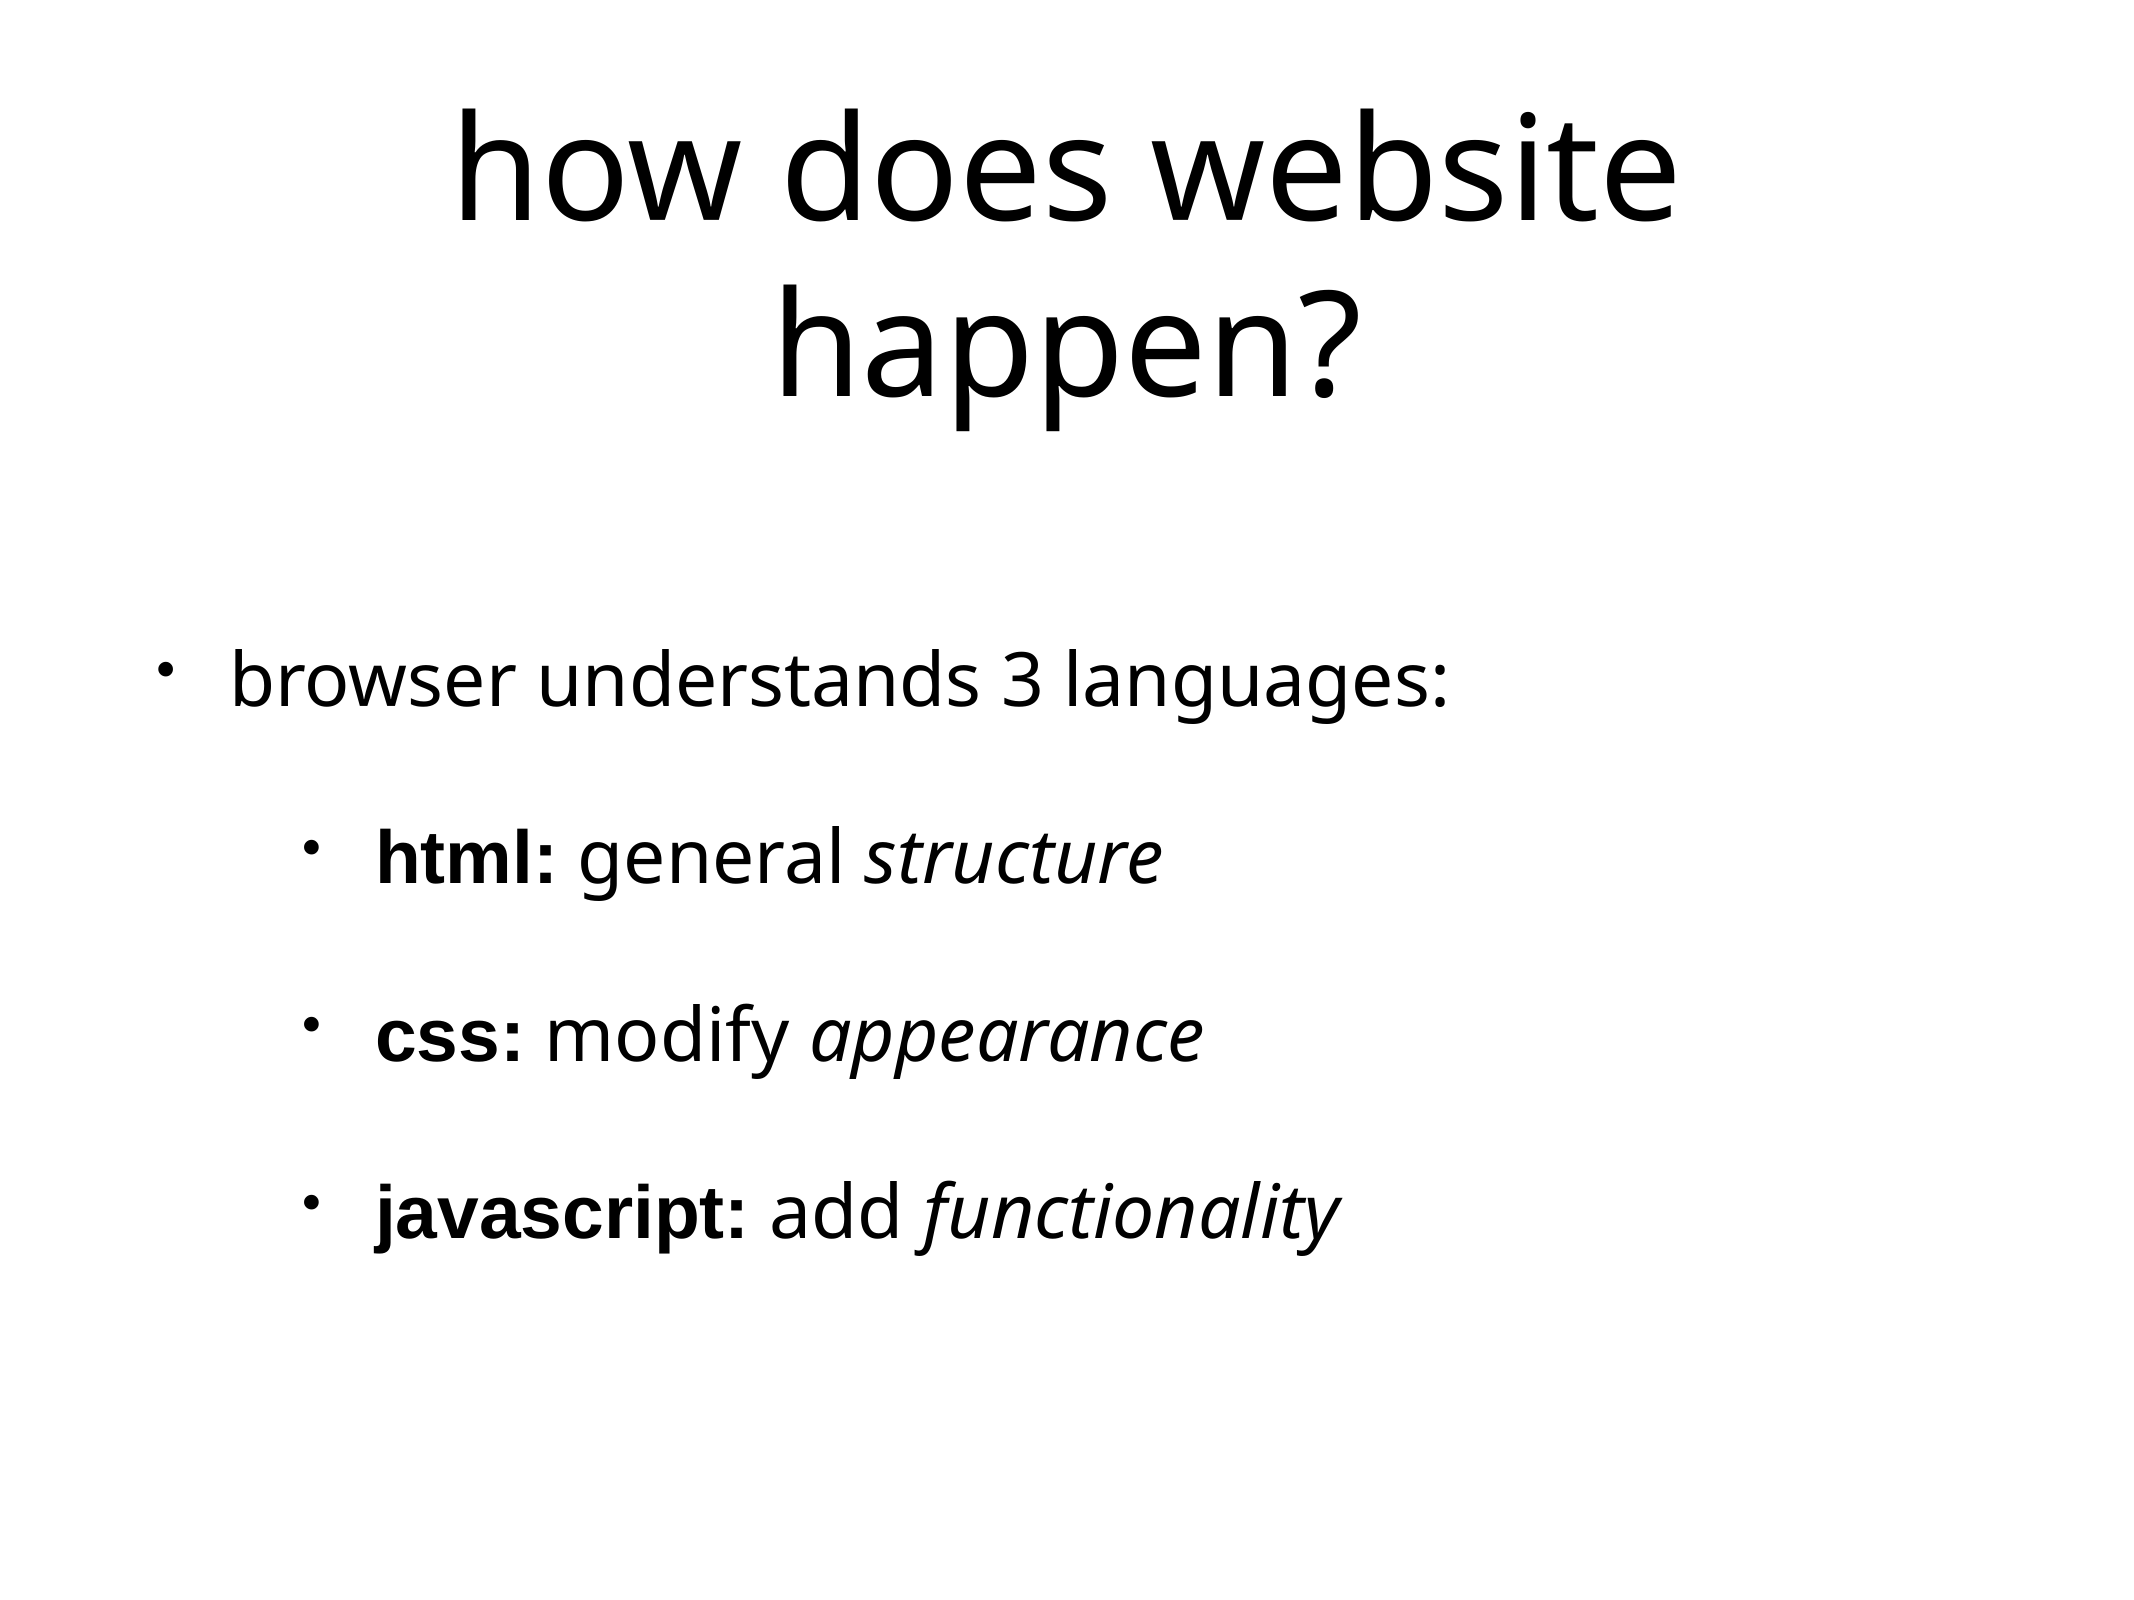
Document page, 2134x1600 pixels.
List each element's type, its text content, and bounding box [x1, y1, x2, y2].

list browser understands 3 languages: html: general structure css: modify appearance javascript: add functionality [155, 426, 1978, 1459]
title how does website happen? [155, 72, 1978, 426]
